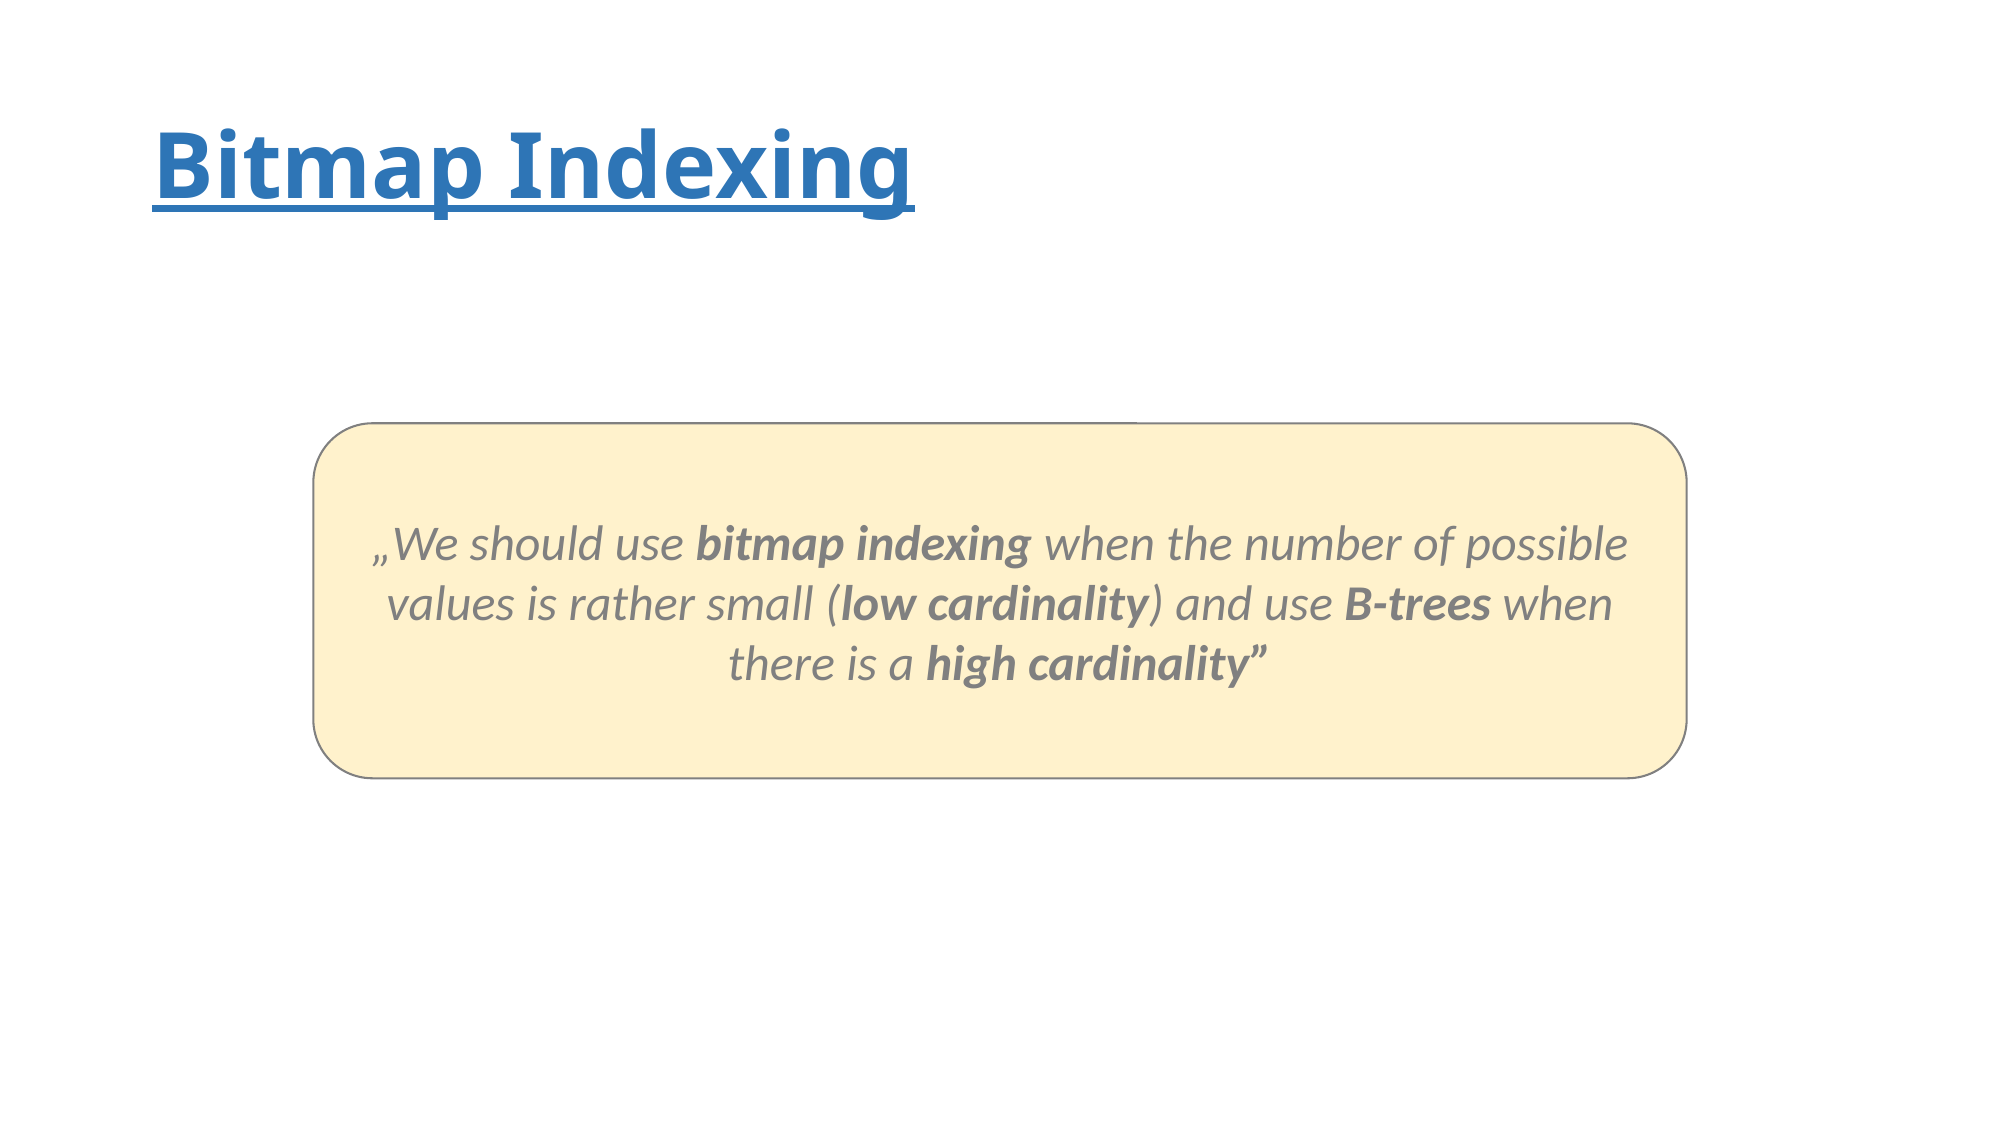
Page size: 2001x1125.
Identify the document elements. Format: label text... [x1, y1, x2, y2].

title Bitmap Indexing [137, 59, 1863, 278]
text_box „We should use bitmap indexing when the number of possible values is rather small (low cardinality) and use B-trees when there is a high cardinality” [312, 422, 1688, 780]
